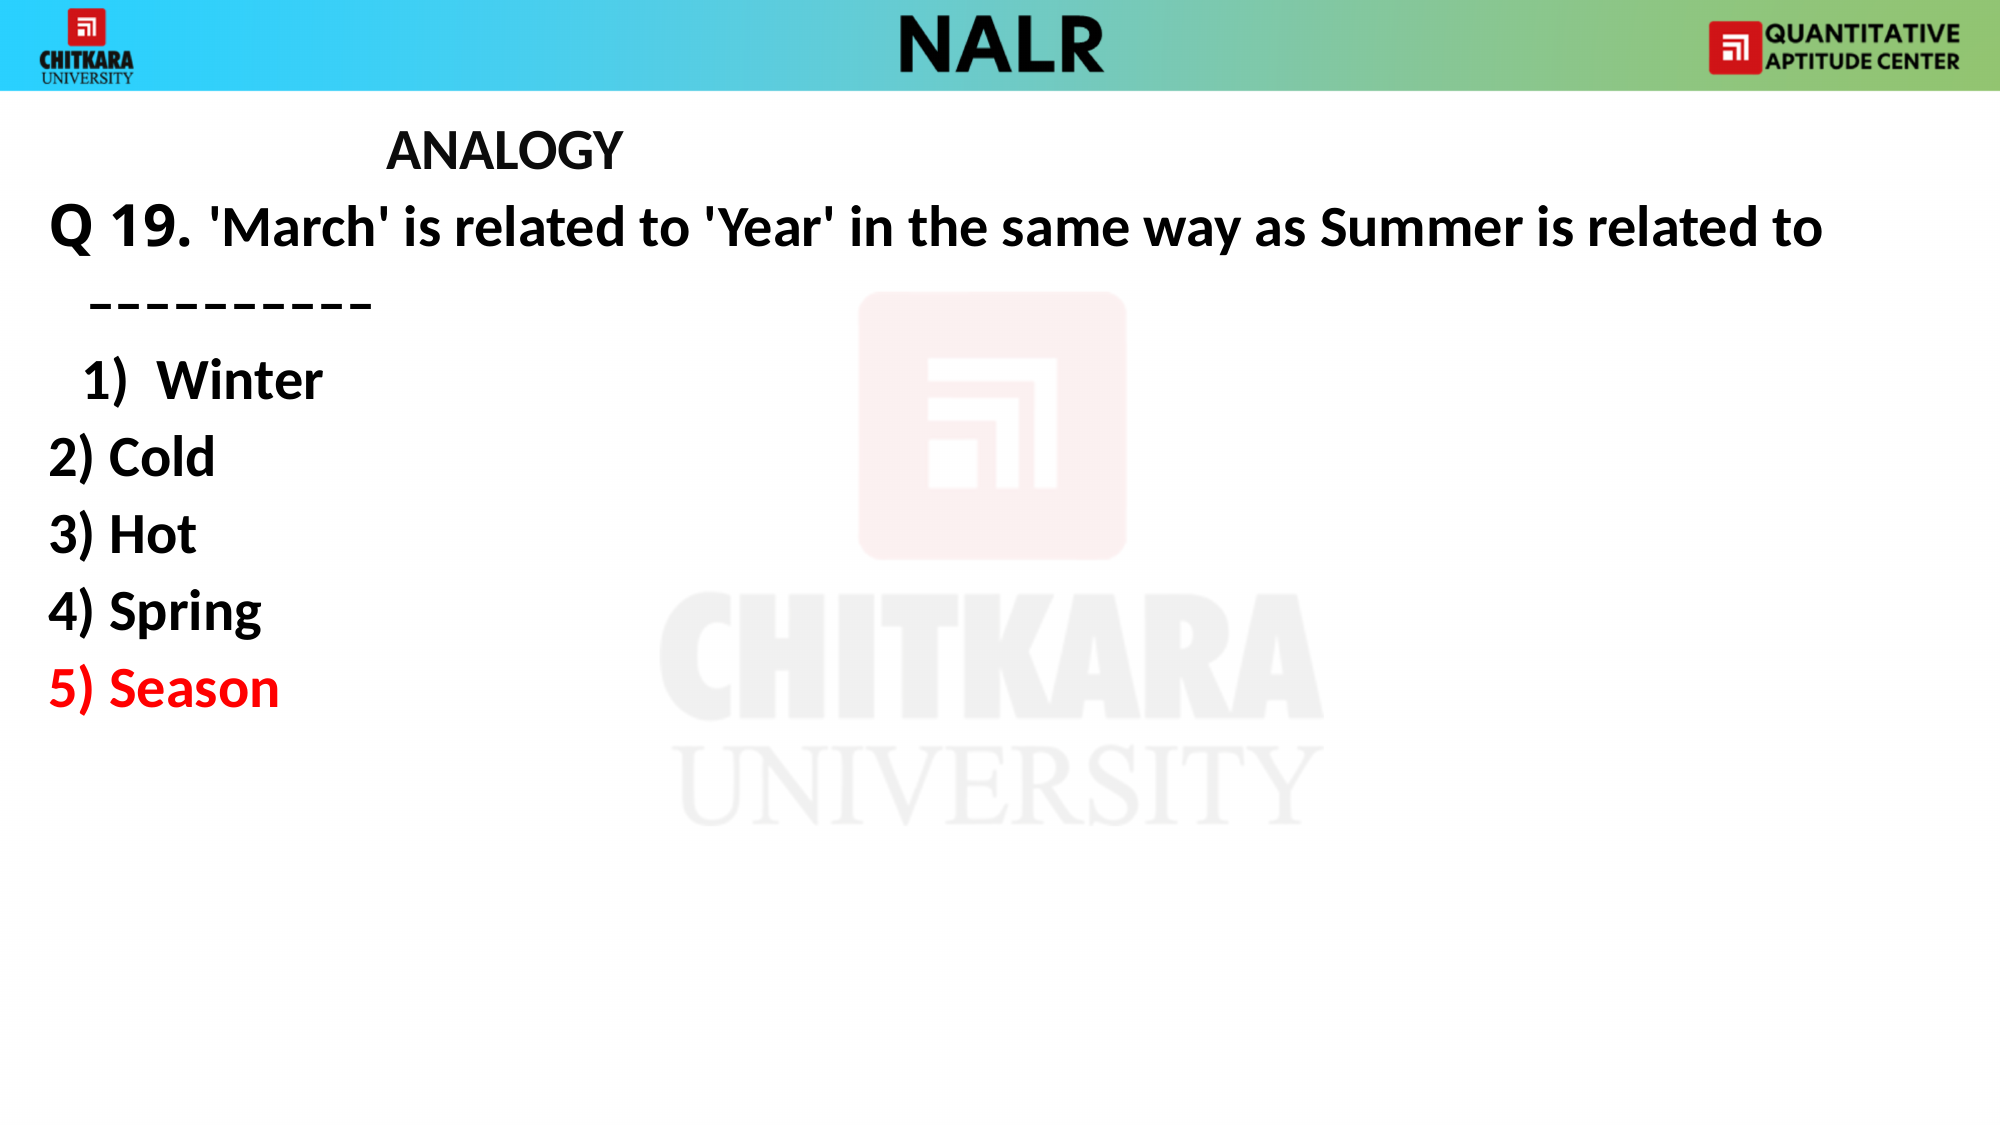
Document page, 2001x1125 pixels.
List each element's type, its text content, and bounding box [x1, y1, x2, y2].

picture [0, 0, 2000, 1125]
title [41, 31, 1959, 96]
list ANALOGY Q 19. 'March' is related to 'Year' in the same way as Summer is related to –––––––––– Winter 2) Cold 3) Hot 4) Spring 5) Season [33, 96, 1959, 1053]
